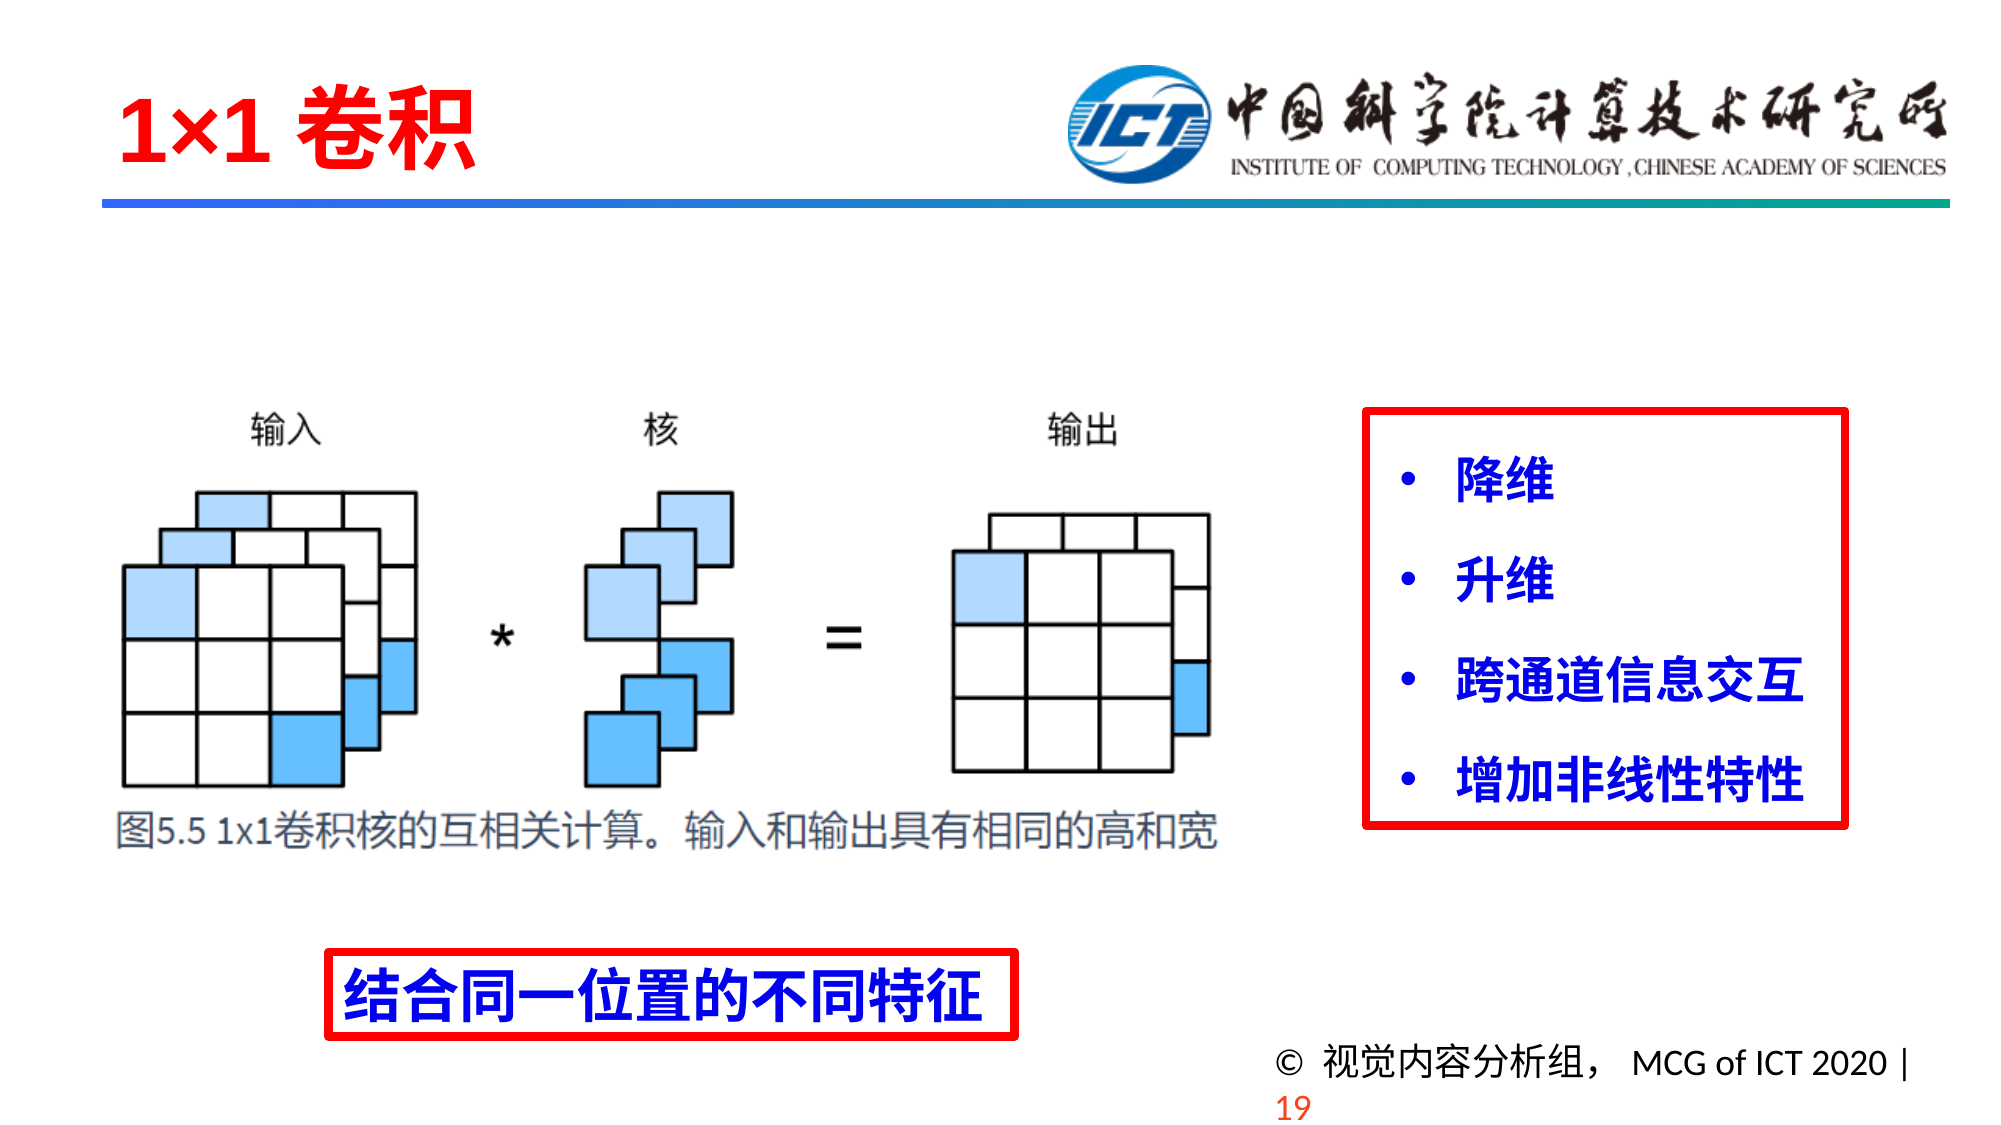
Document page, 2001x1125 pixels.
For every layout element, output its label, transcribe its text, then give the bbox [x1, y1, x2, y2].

picture [1068, 64, 1959, 200]
text_box © 视觉内容分析组，MCG of ICT 2020 | 19 [1271, 1036, 1958, 1125]
title 1×1卷积 [102, 51, 1993, 200]
text_box [1366, 411, 1846, 826]
text_box 结合同一位置的不同特征 [328, 951, 1015, 1037]
picture [78, 362, 1265, 874]
